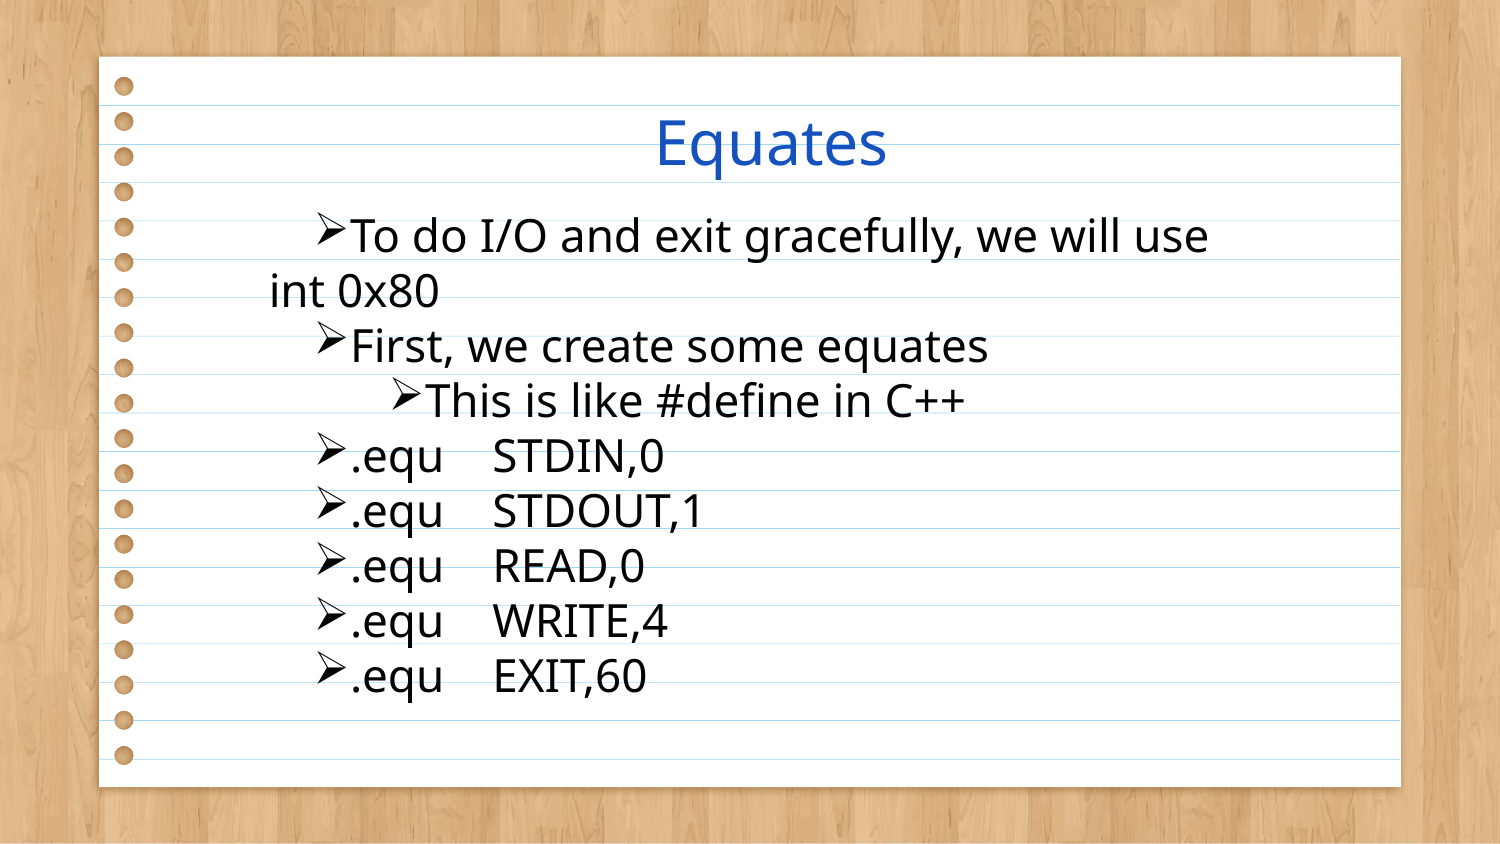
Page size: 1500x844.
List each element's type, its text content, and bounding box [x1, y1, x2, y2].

title Equates [153, 87, 1390, 192]
subtitle To do I/O and exit gracefully, we will use int 0x80 First, we create some equates This is like #define in C++ .equ STDIN,0 .equ STDOUT,1 .equ READ,0 .equ WRITE,4 .equ EXIT,60 [215, 192, 1285, 733]
picture [0, 0, 1500, 844]
